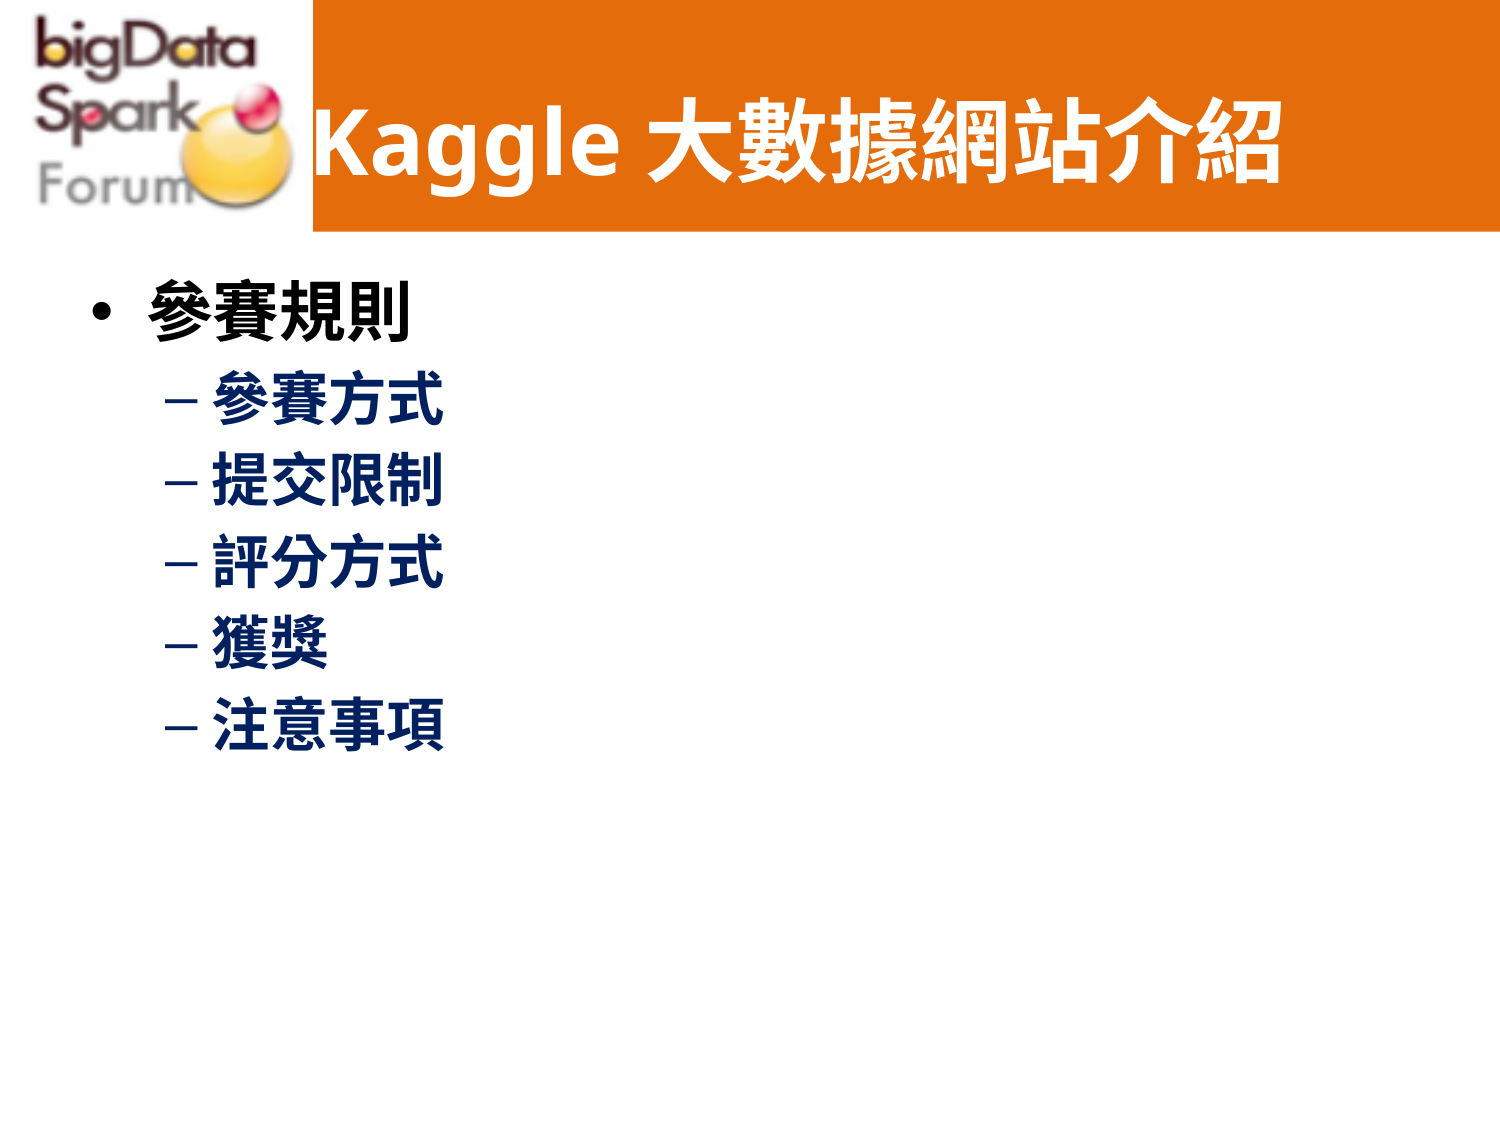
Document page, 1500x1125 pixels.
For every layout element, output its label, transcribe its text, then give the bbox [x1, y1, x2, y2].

picture [0, 0, 313, 232]
list 參賽規則 參賽方式 提交限制 評分方式 獲獎 注意事項 [75, 262, 1425, 1005]
title Kaggle大數據網站介紹 [75, 45, 1425, 233]
